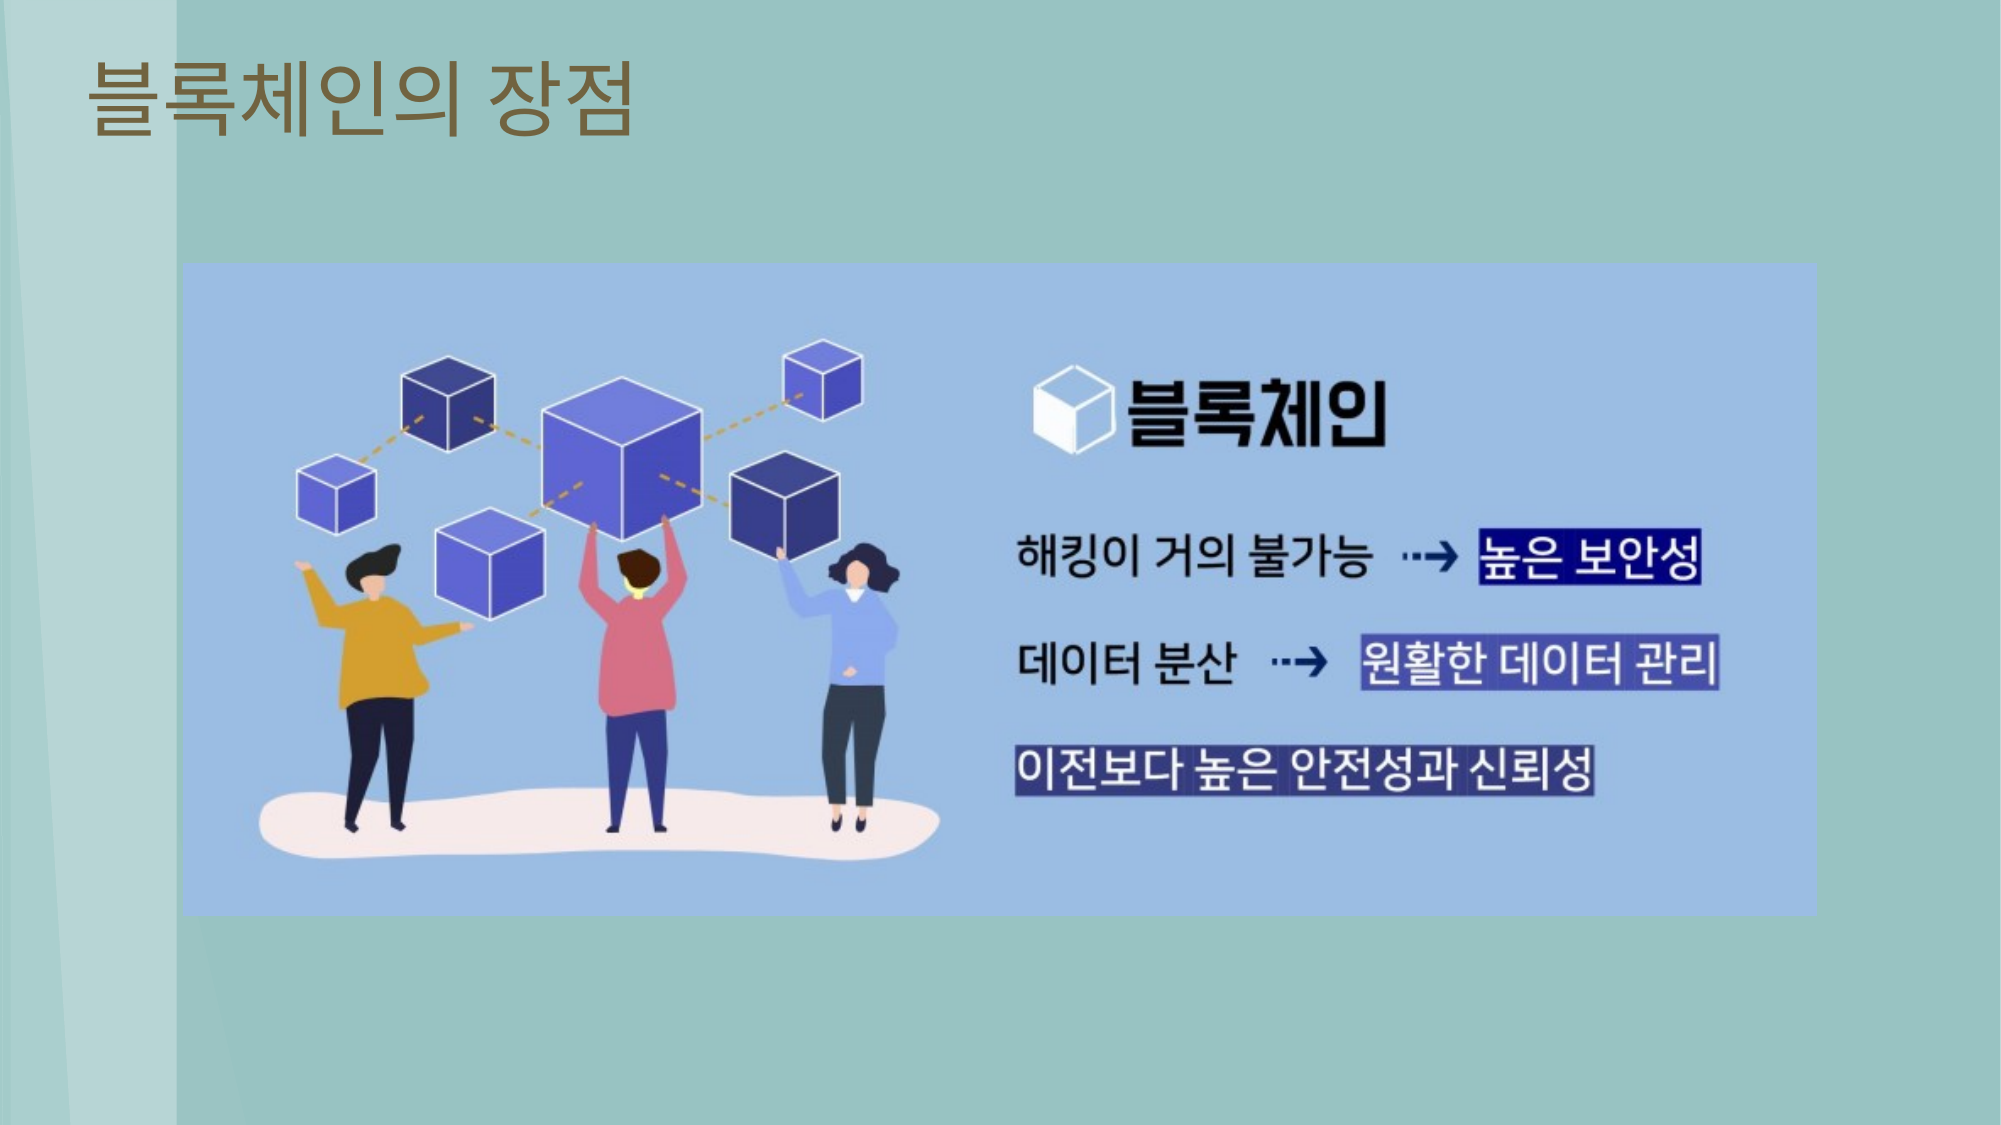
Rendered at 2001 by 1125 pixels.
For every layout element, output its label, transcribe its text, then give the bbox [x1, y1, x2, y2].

text_box 블록체인의 장점 [70, 20, 1925, 175]
picture [183, 262, 1817, 916]
